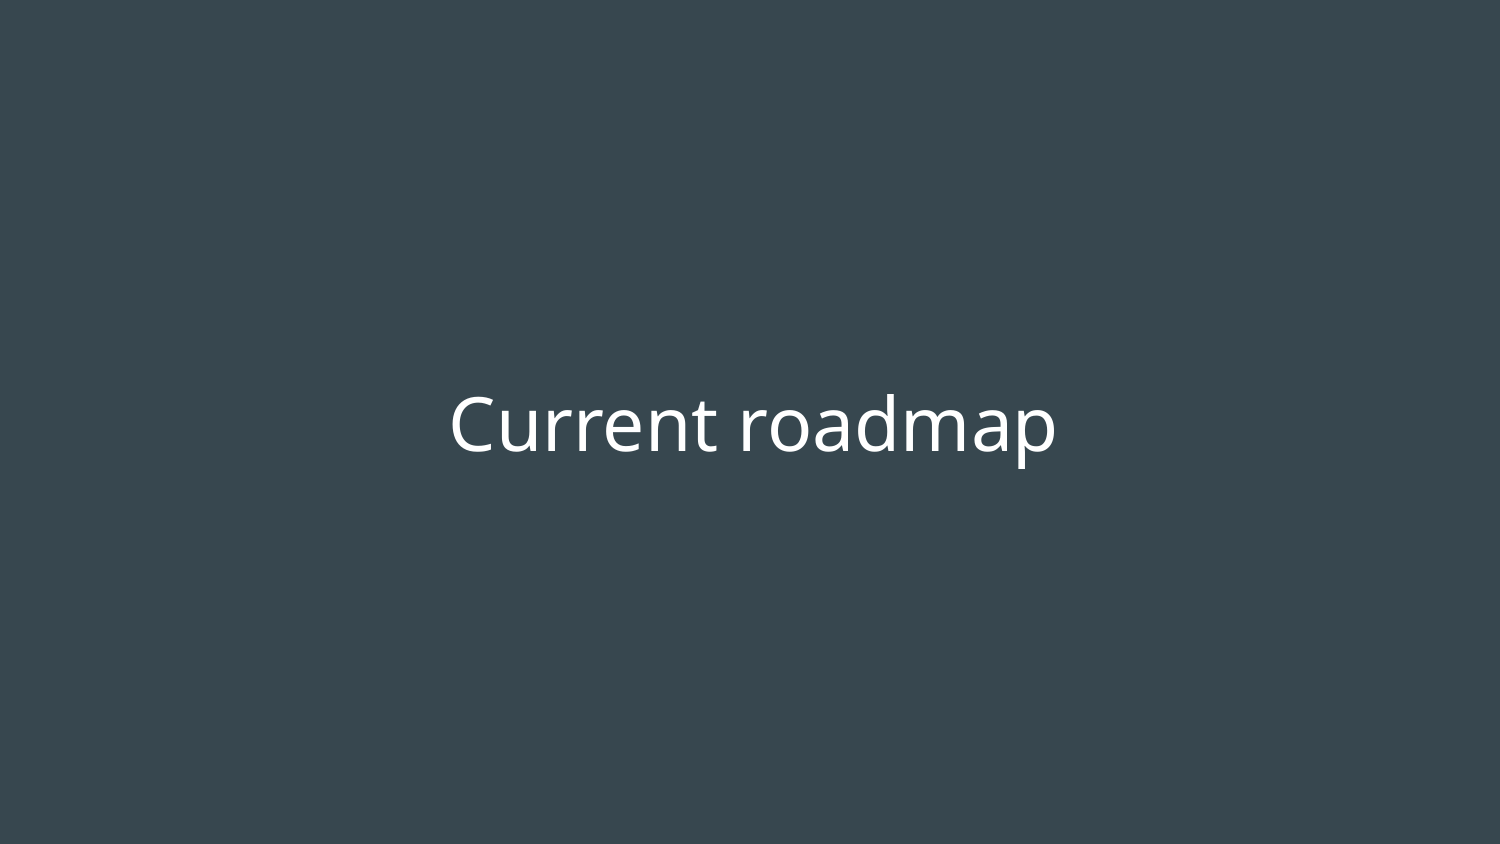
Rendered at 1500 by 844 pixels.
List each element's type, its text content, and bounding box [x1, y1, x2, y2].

title Current roadmap [110, 351, 1399, 493]
